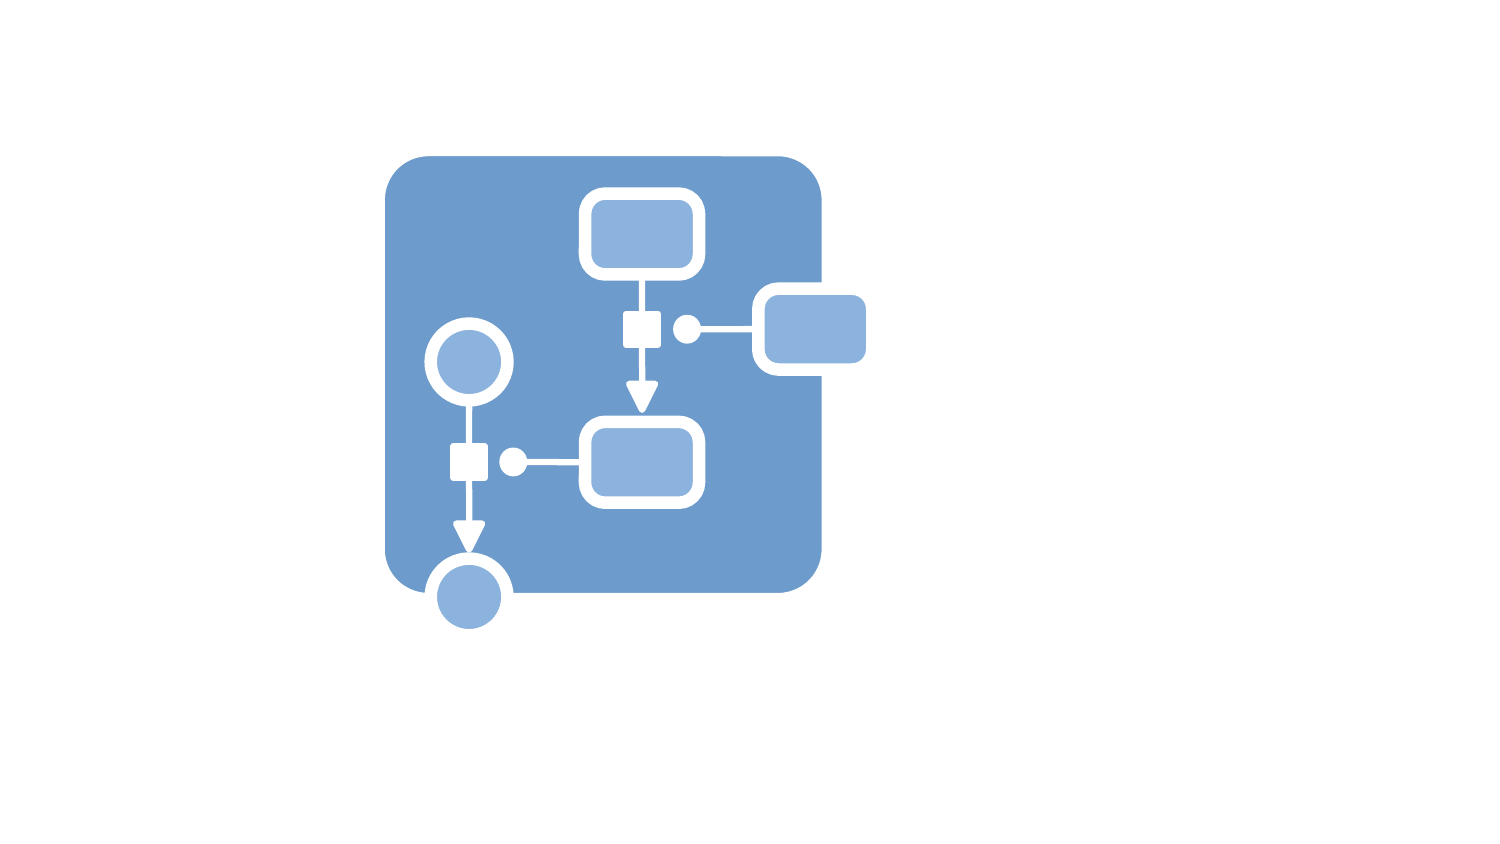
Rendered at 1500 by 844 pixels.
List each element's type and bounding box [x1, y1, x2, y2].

text_box [381, 152, 873, 636]
